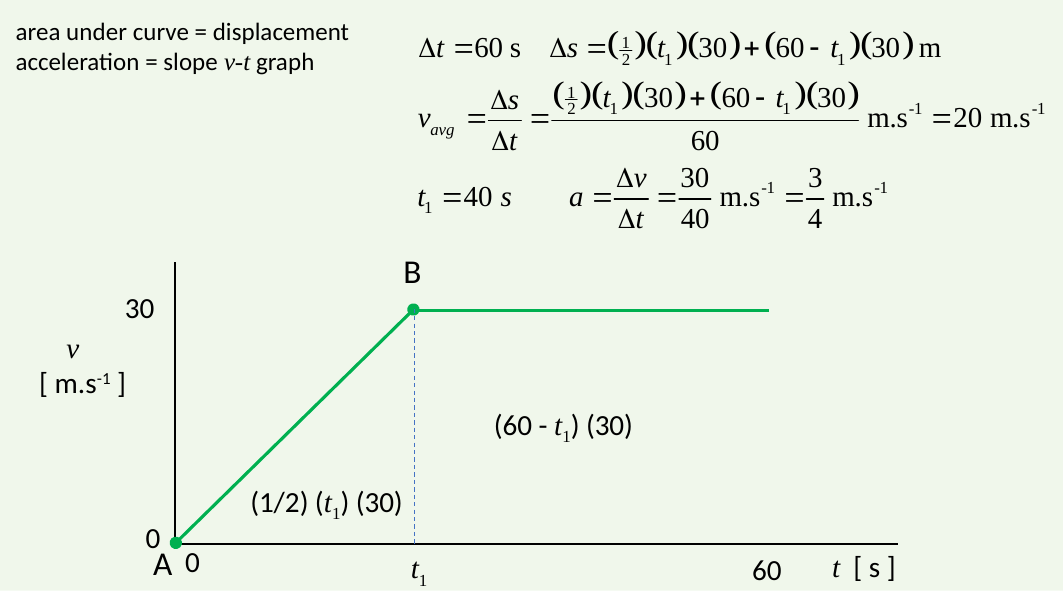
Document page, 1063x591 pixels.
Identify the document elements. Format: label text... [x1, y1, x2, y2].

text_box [415, 28, 1052, 235]
text_box A [138, 535, 188, 590]
text_box 0 [188, 544, 215, 587]
text_box t1 [396, 544, 443, 591]
text_box v [ m.s-1 ] [15, 322, 143, 407]
text_box 60 [737, 544, 797, 591]
text_box B [388, 242, 437, 298]
text_box area under curve = displacement acceleration = slope v-t graph [0, 7, 365, 83]
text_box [175, 309, 414, 543]
text_box t [ s ] [817, 540, 911, 591]
text_box 0 [130, 512, 175, 562]
text_box 30 [109, 281, 170, 332]
text_box (60 - t1) (30) [479, 398, 649, 454]
